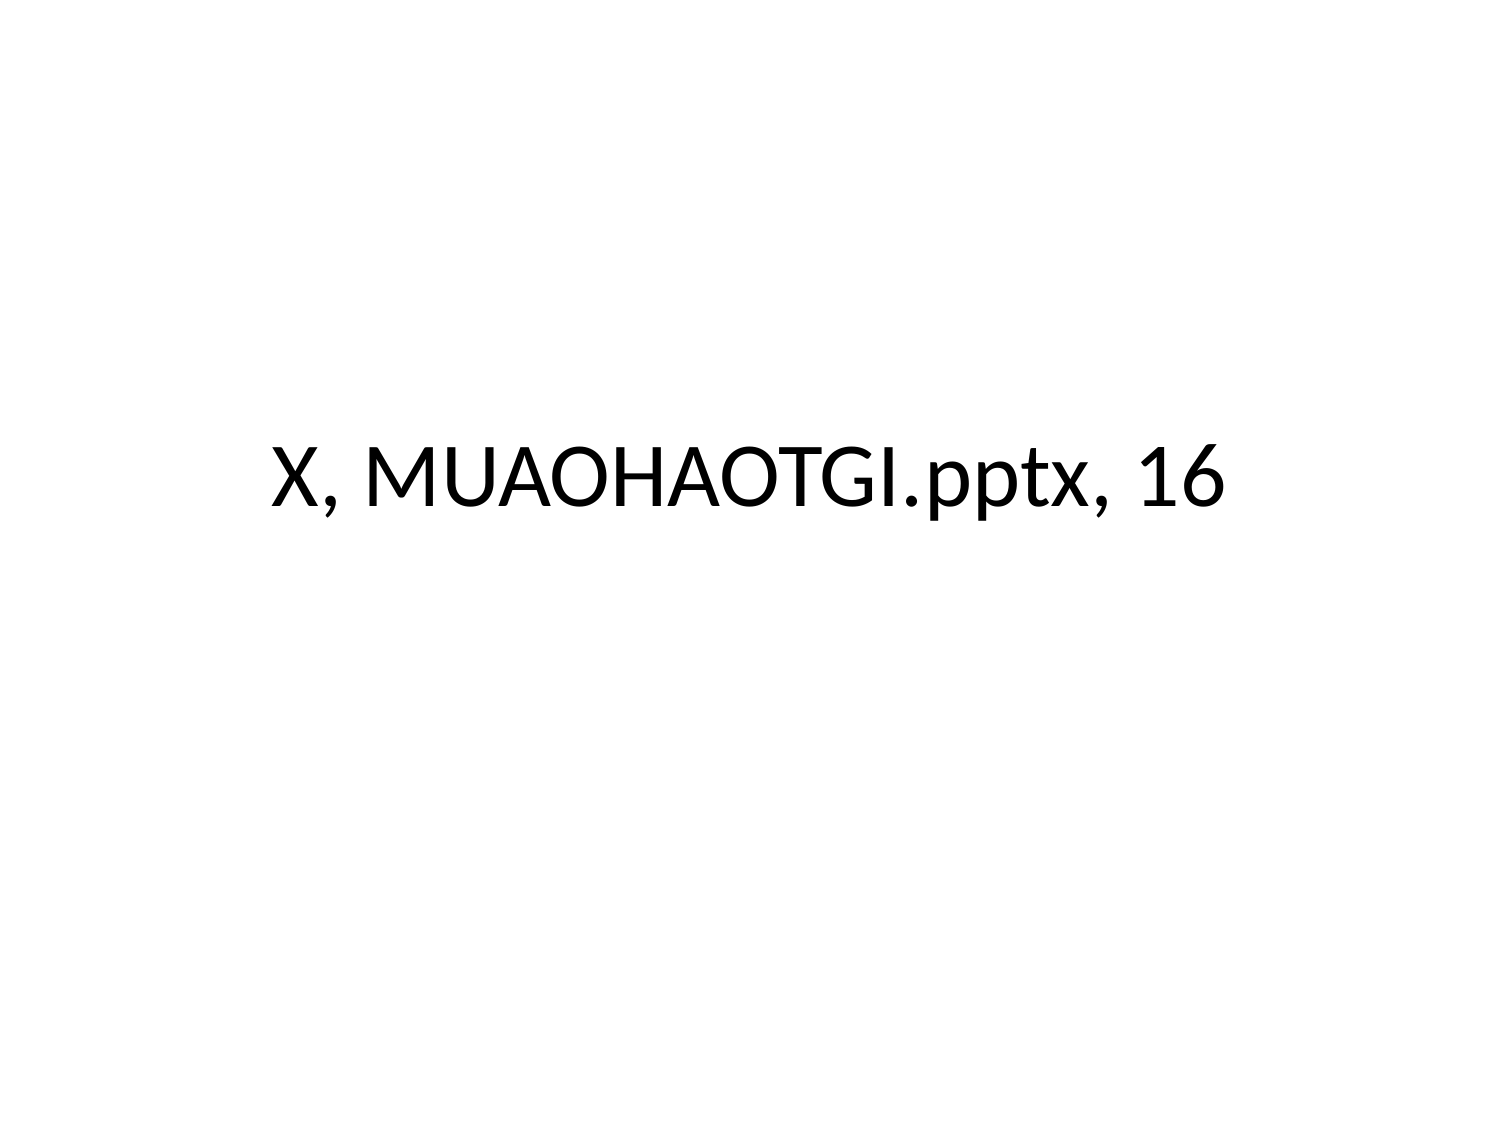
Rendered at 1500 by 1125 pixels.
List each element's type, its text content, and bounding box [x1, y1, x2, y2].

title X, MUAOHAOTGI.pptx, 16 [112, 349, 1388, 591]
